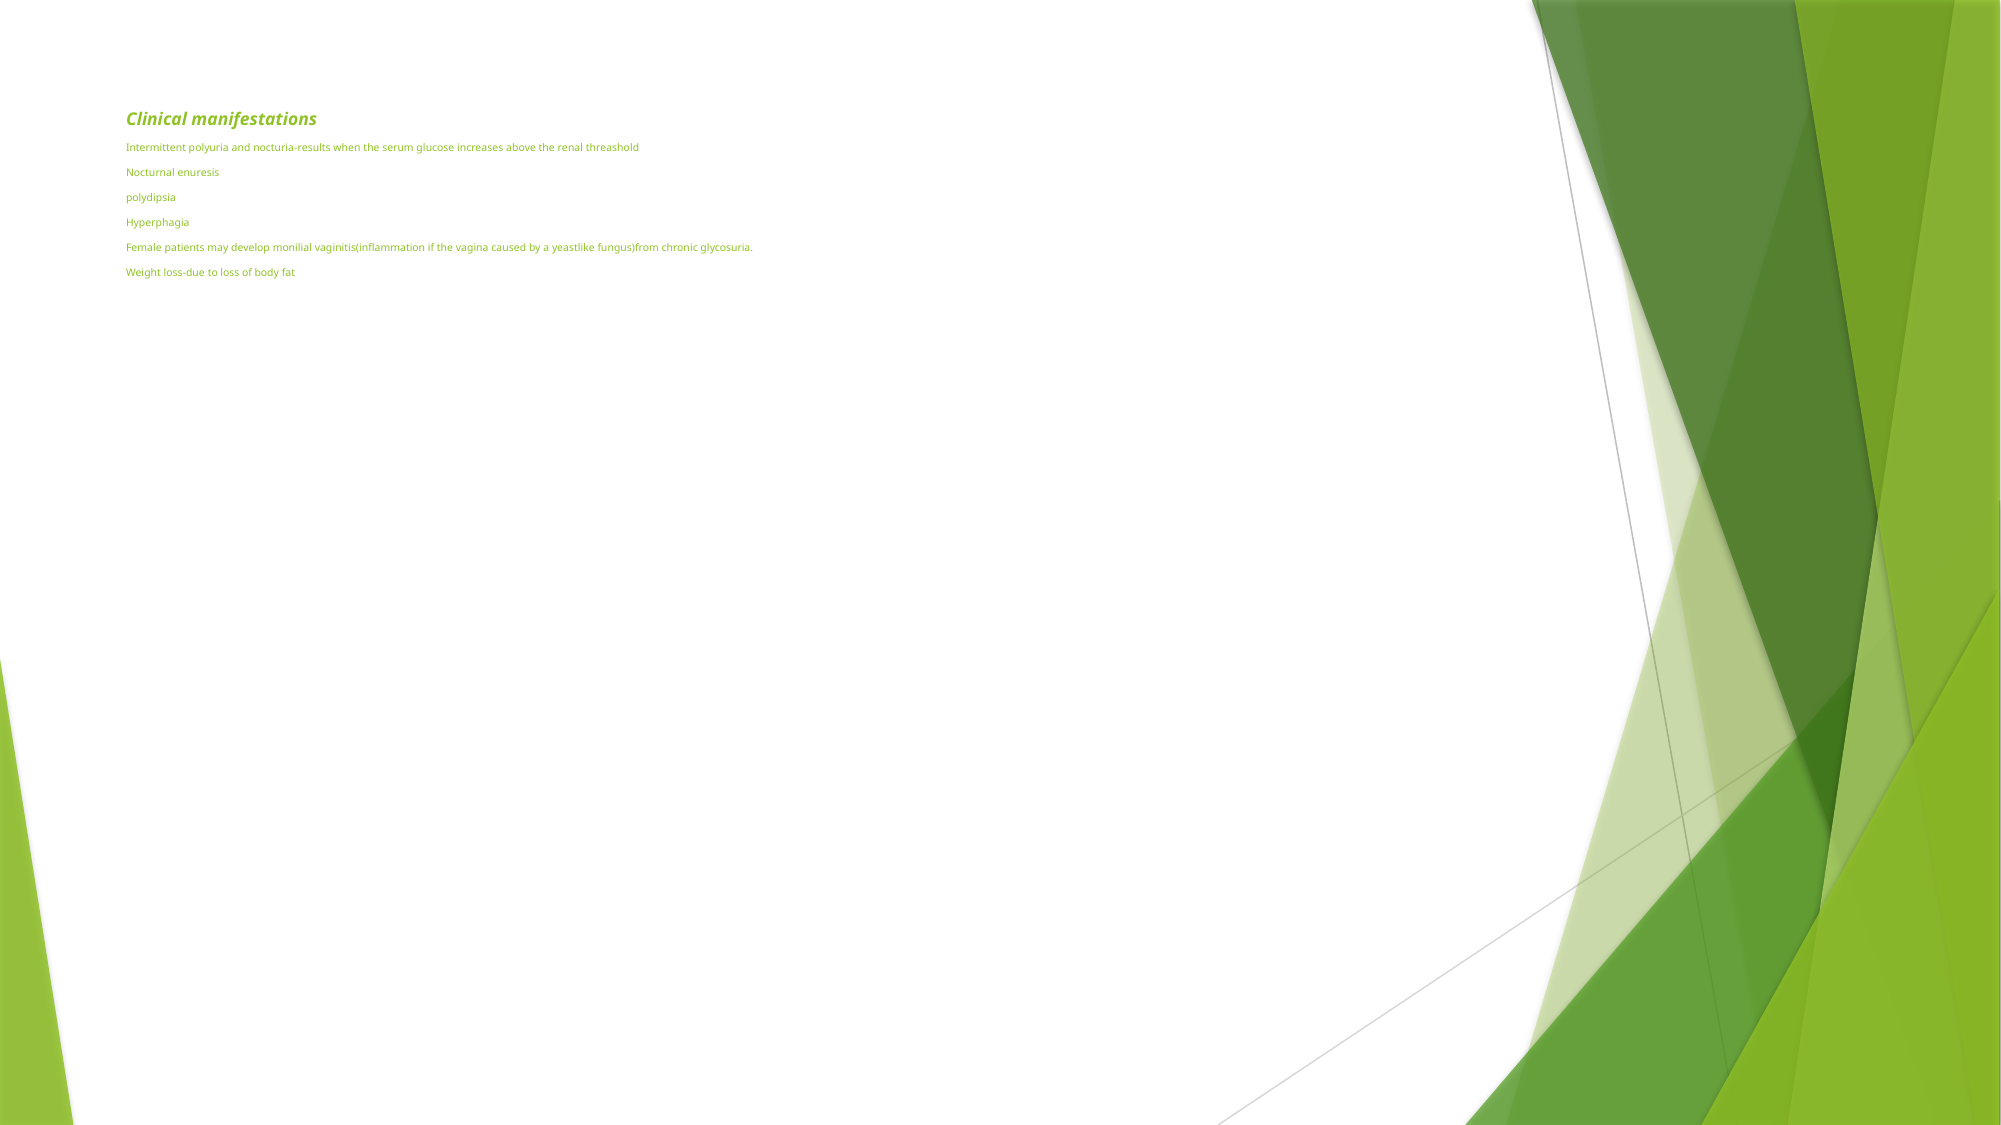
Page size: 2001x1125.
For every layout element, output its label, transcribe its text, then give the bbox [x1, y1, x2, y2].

title Clinical manifestations Intermittent polyuria and nocturia-results when the serum glucose increases above the renal threashold Nocturnal enuresis polydipsia Hyperphagia Female patients may develop monilial vaginitis(inflammation if the vagina caused by a yeastlike fungus)from chronic glycosuria. Weight loss-due to loss of body fat [111, 99, 1522, 317]
